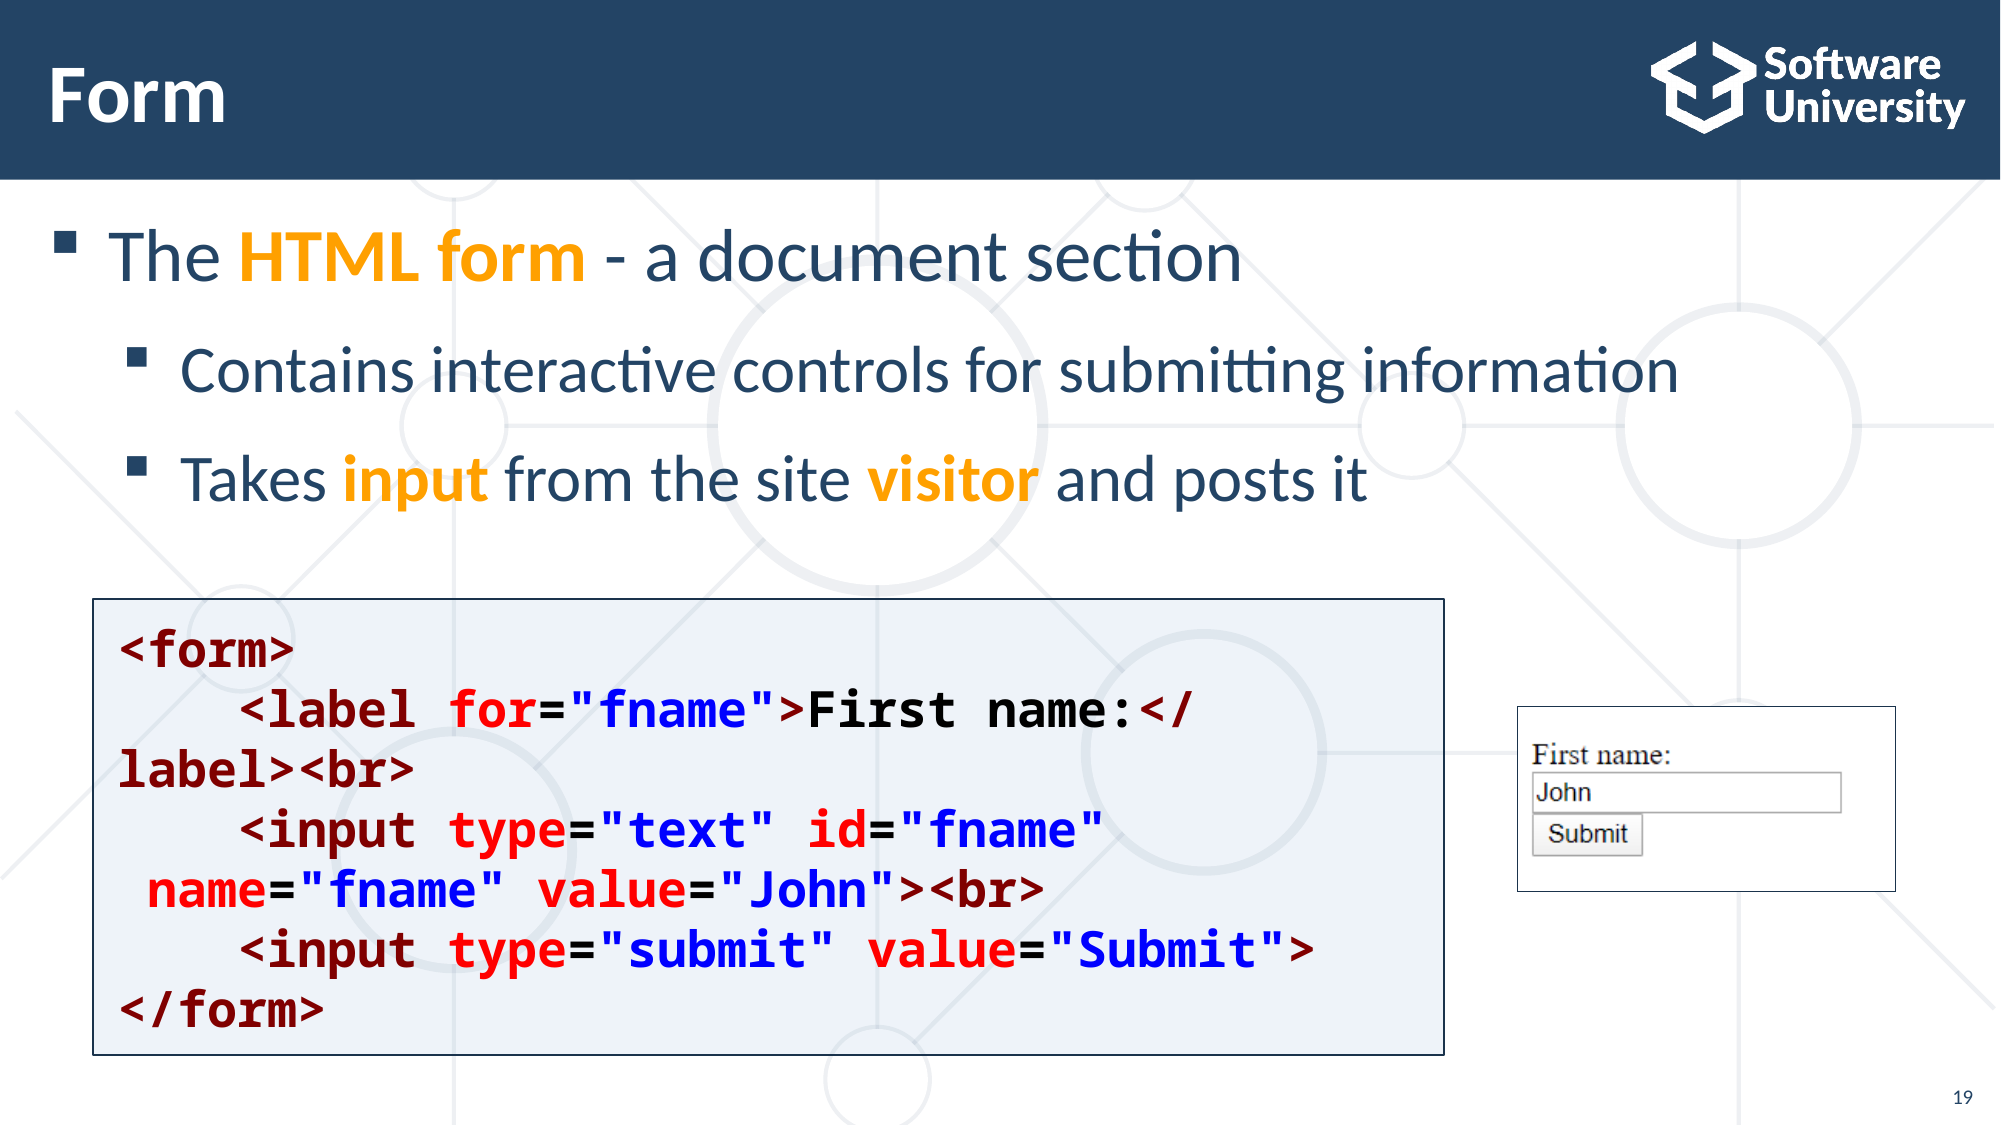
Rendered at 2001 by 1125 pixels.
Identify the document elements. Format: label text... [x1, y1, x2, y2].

title Form [31, 16, 1625, 162]
text_box <form> <label for="fname">First name:</label><br> <input type="text" id="fname" name="fname" value="John"><br> <input type="submit" value="Submit"> </form> [93, 599, 1444, 1055]
slide_number 19 [1927, 1067, 1989, 1117]
list The HTML form - a document section Contains interactive controls for submitting information Takes input from the site visitor and posts it [31, 196, 1970, 1104]
picture [1651, 41, 1966, 134]
picture [1517, 705, 1896, 893]
